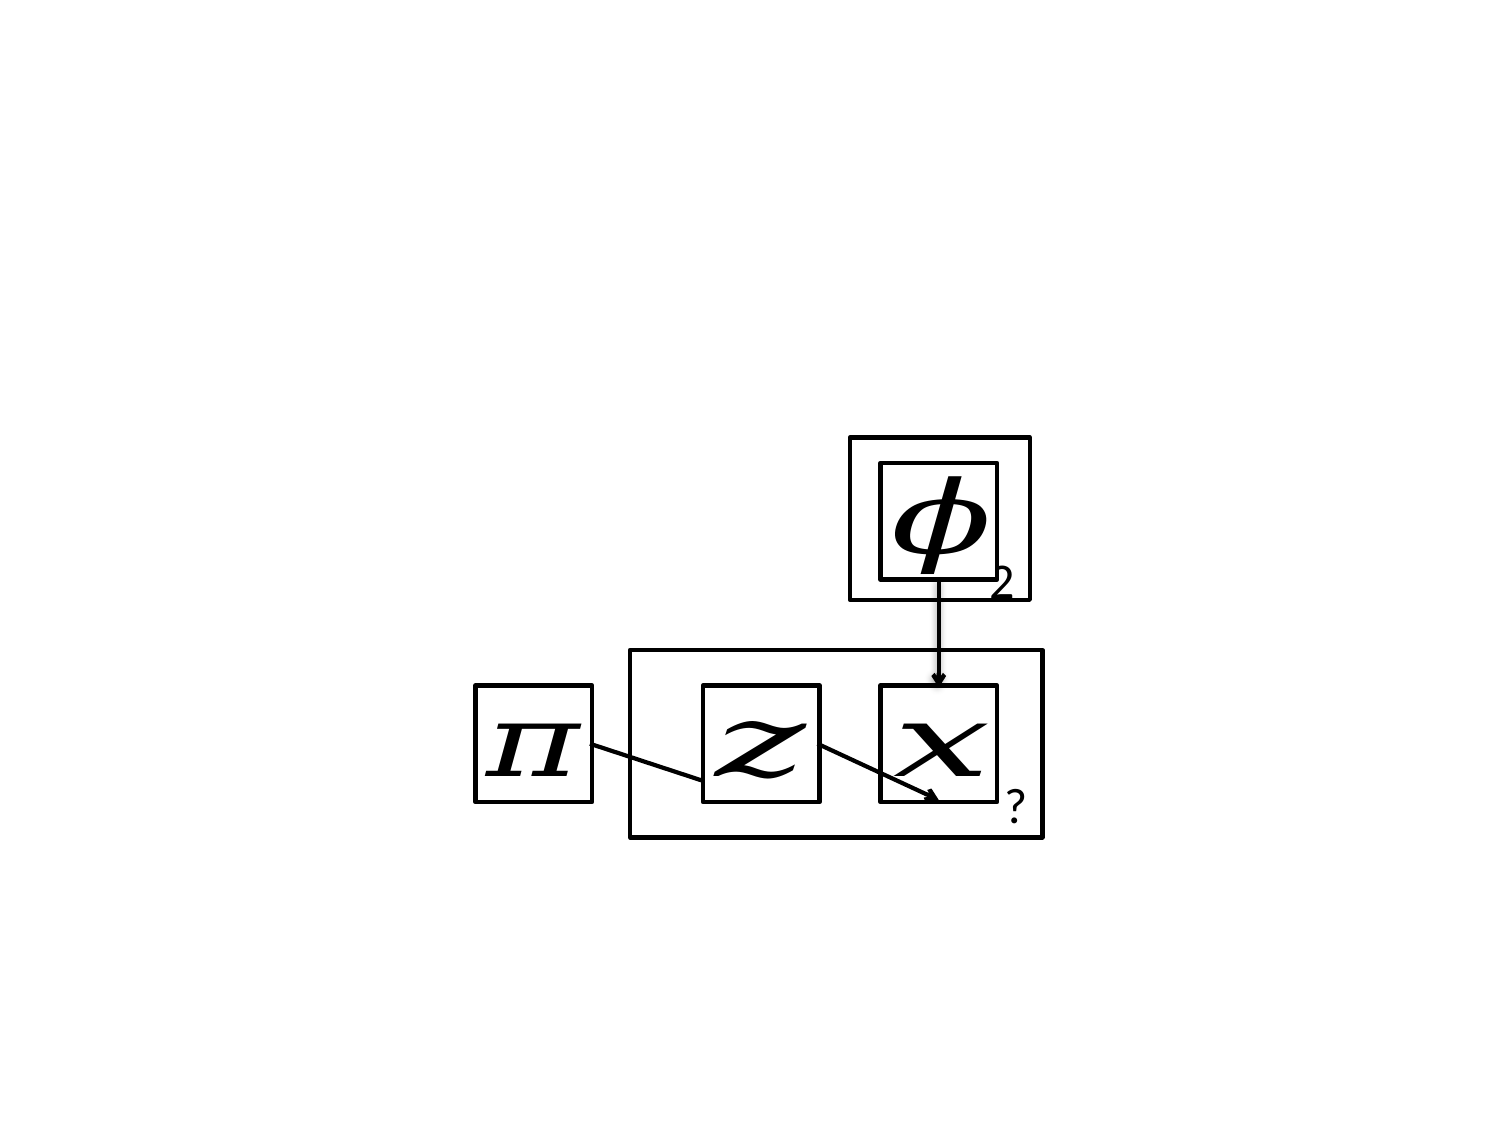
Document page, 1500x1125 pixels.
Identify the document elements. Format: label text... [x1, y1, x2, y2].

text_box 2 [848, 435, 1032, 602]
text_box ? [628, 648, 1045, 840]
